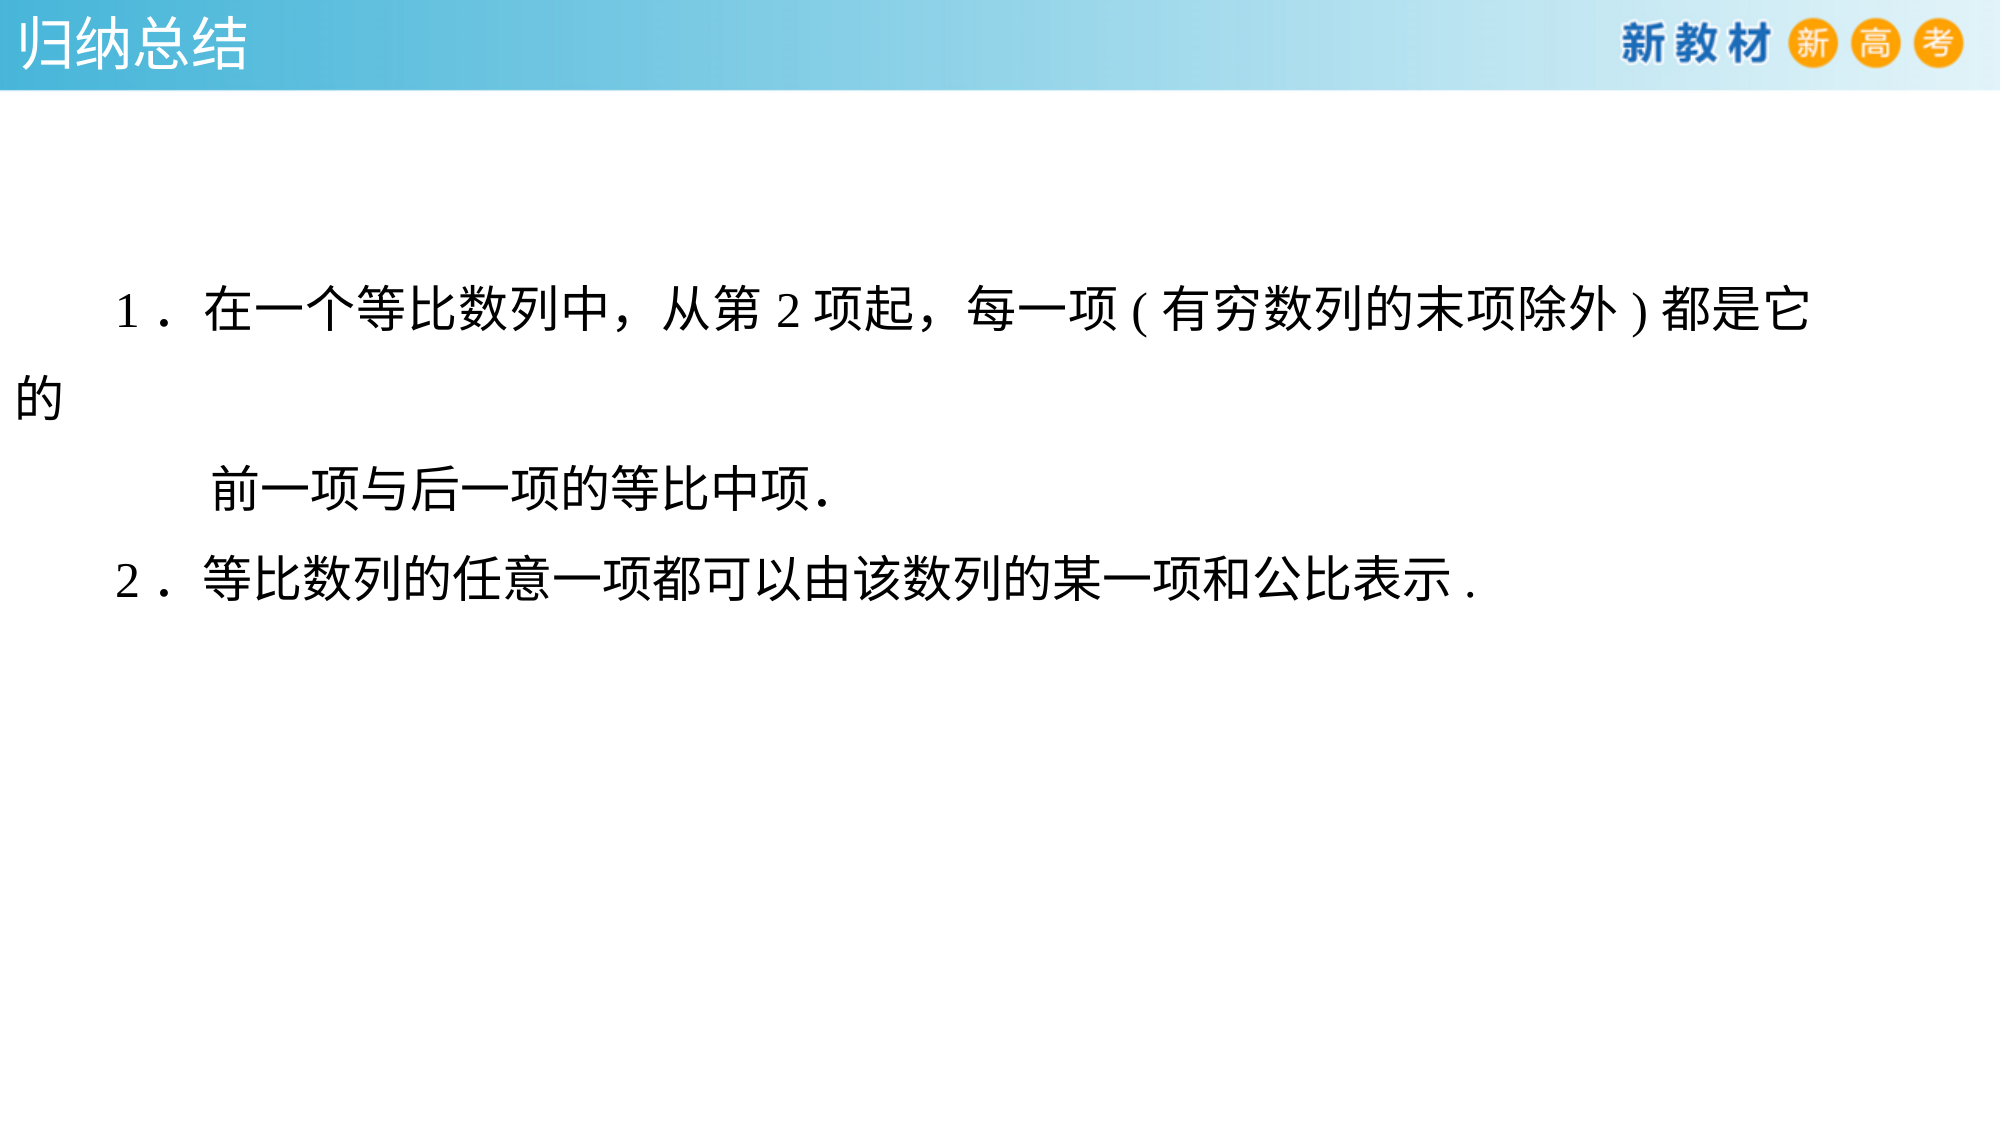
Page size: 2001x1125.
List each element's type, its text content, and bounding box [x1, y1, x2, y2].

text_box 1．在一个等比数列中，从第2项起，每一项(有穷数列的末项除外)都是它的 前一项与后一项的等比中项． 2．等比数列的任意一项都可以由该数列的某一项和公比表示. [0, 239, 1828, 705]
text_box 归纳总结 [1, 0, 265, 85]
picture [0, 0, 2001, 1125]
